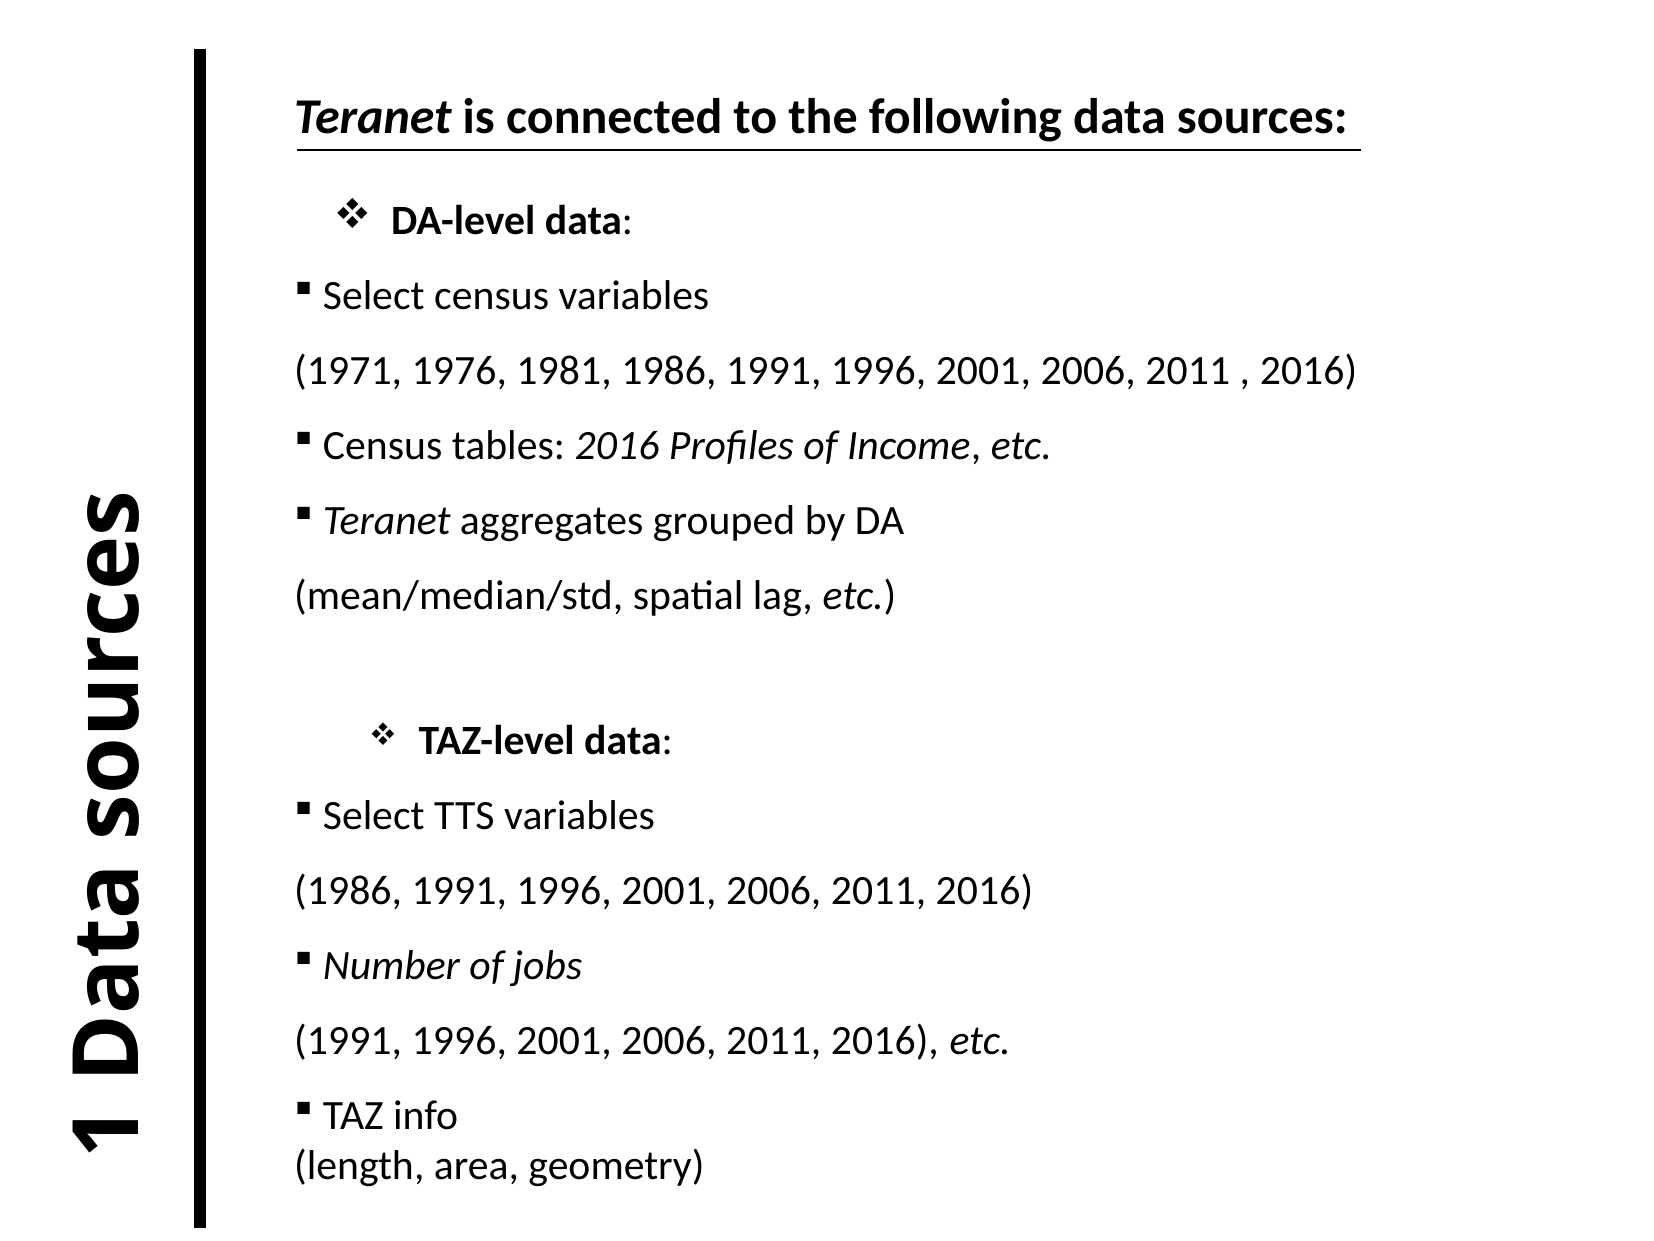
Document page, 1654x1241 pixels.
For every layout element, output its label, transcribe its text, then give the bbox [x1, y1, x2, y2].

text_box 1 Data sources [0, 0, 229, 1174]
text_box Teranet is connected to the following data sources: DA-level data: Select census variables (1971, 1976, 1981, 1986, 1991, 1996, 2001, 2006, 2011 , 2016) Census tables: 2016 Profiles of Income, etc. Teranet aggregates grouped by DA (mean/median/std, spatial lag, etc.) TAZ-level data: Select TTS variables (1986, 1991, 1996, 2001, 2006, 2011, 2016) Number of jobs (1991, 1996, 2001, 2006, 2011, 2016), etc. TAZ info (length, area, geometry) [279, 75, 1375, 1241]
